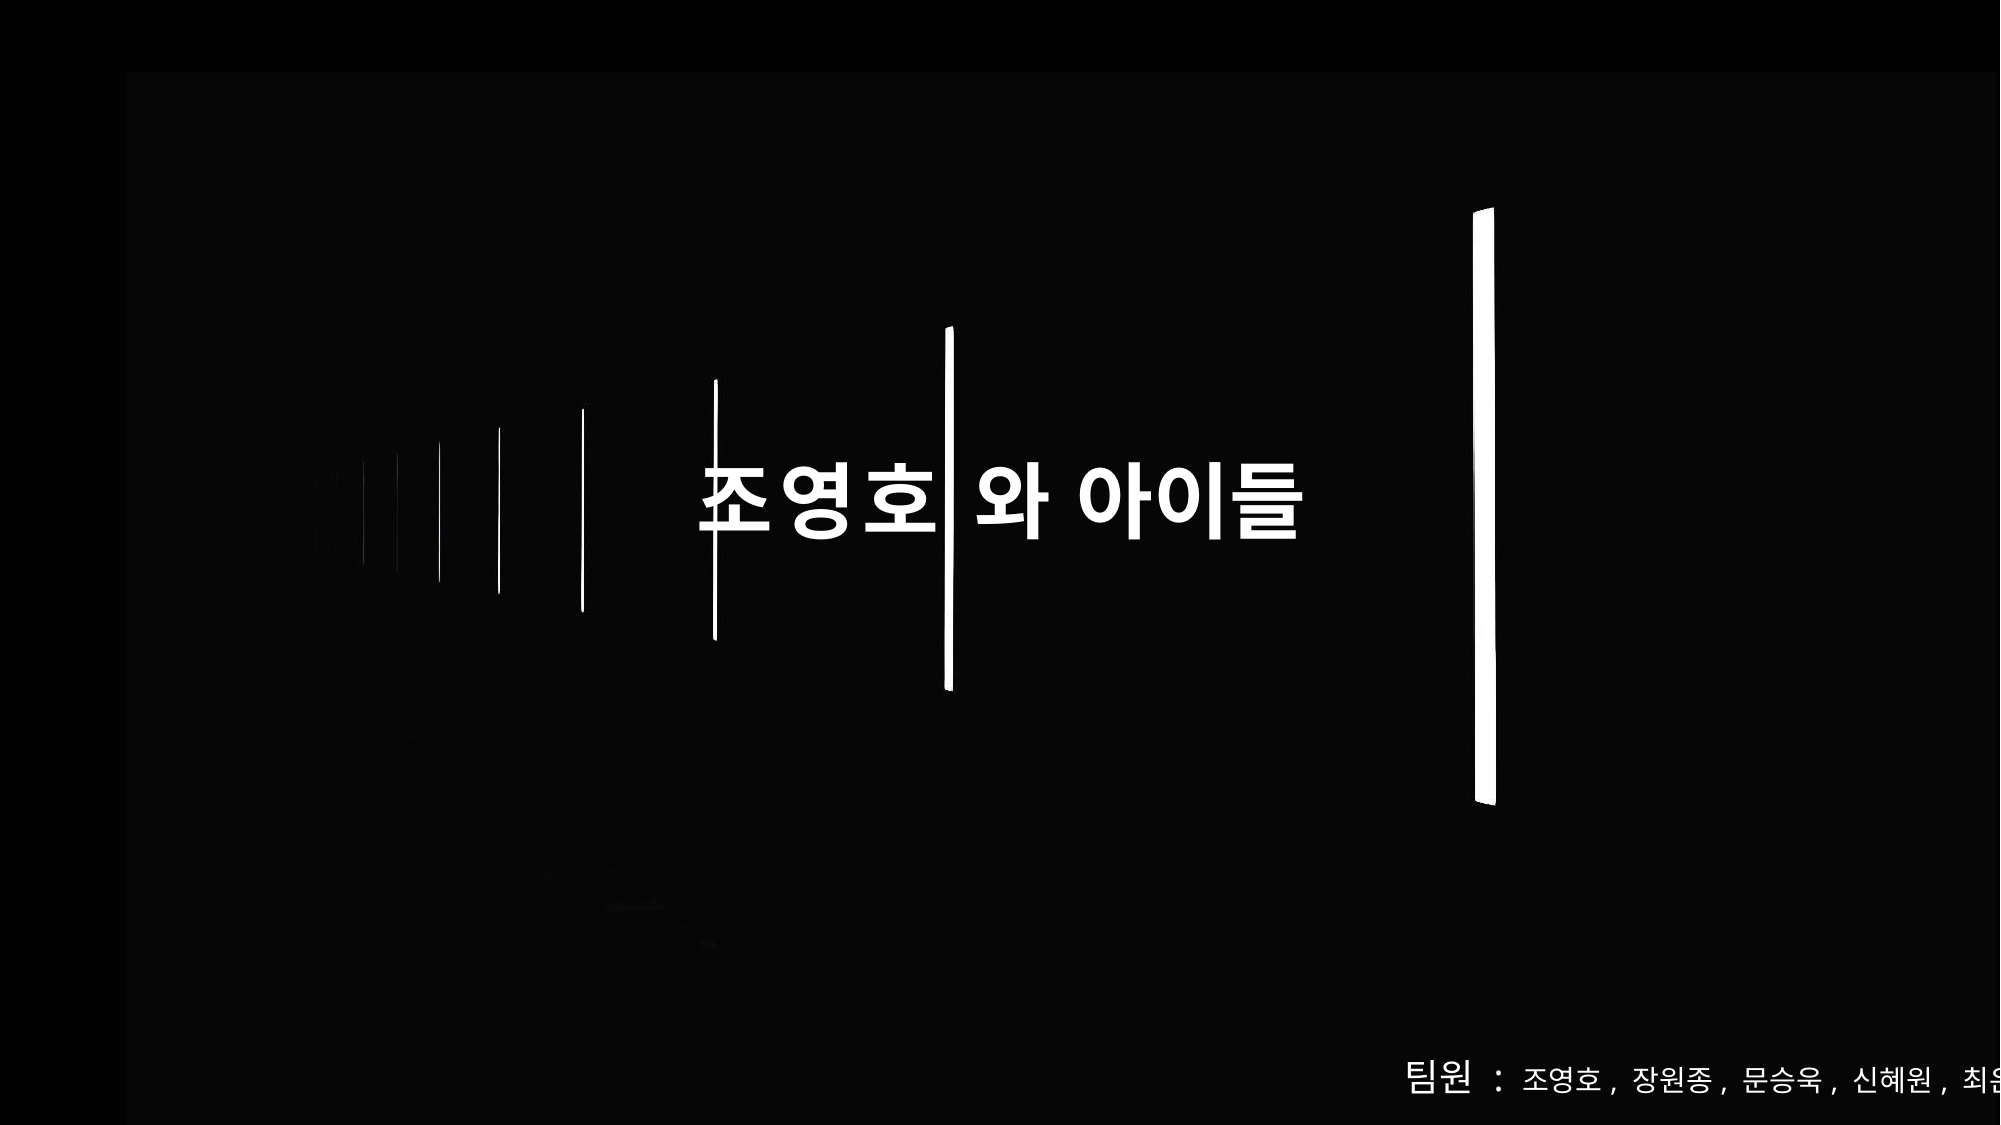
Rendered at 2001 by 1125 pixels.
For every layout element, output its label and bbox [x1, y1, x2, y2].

picture [126, 72, 1996, 1125]
text_box [1996, 1046, 2000, 1125]
